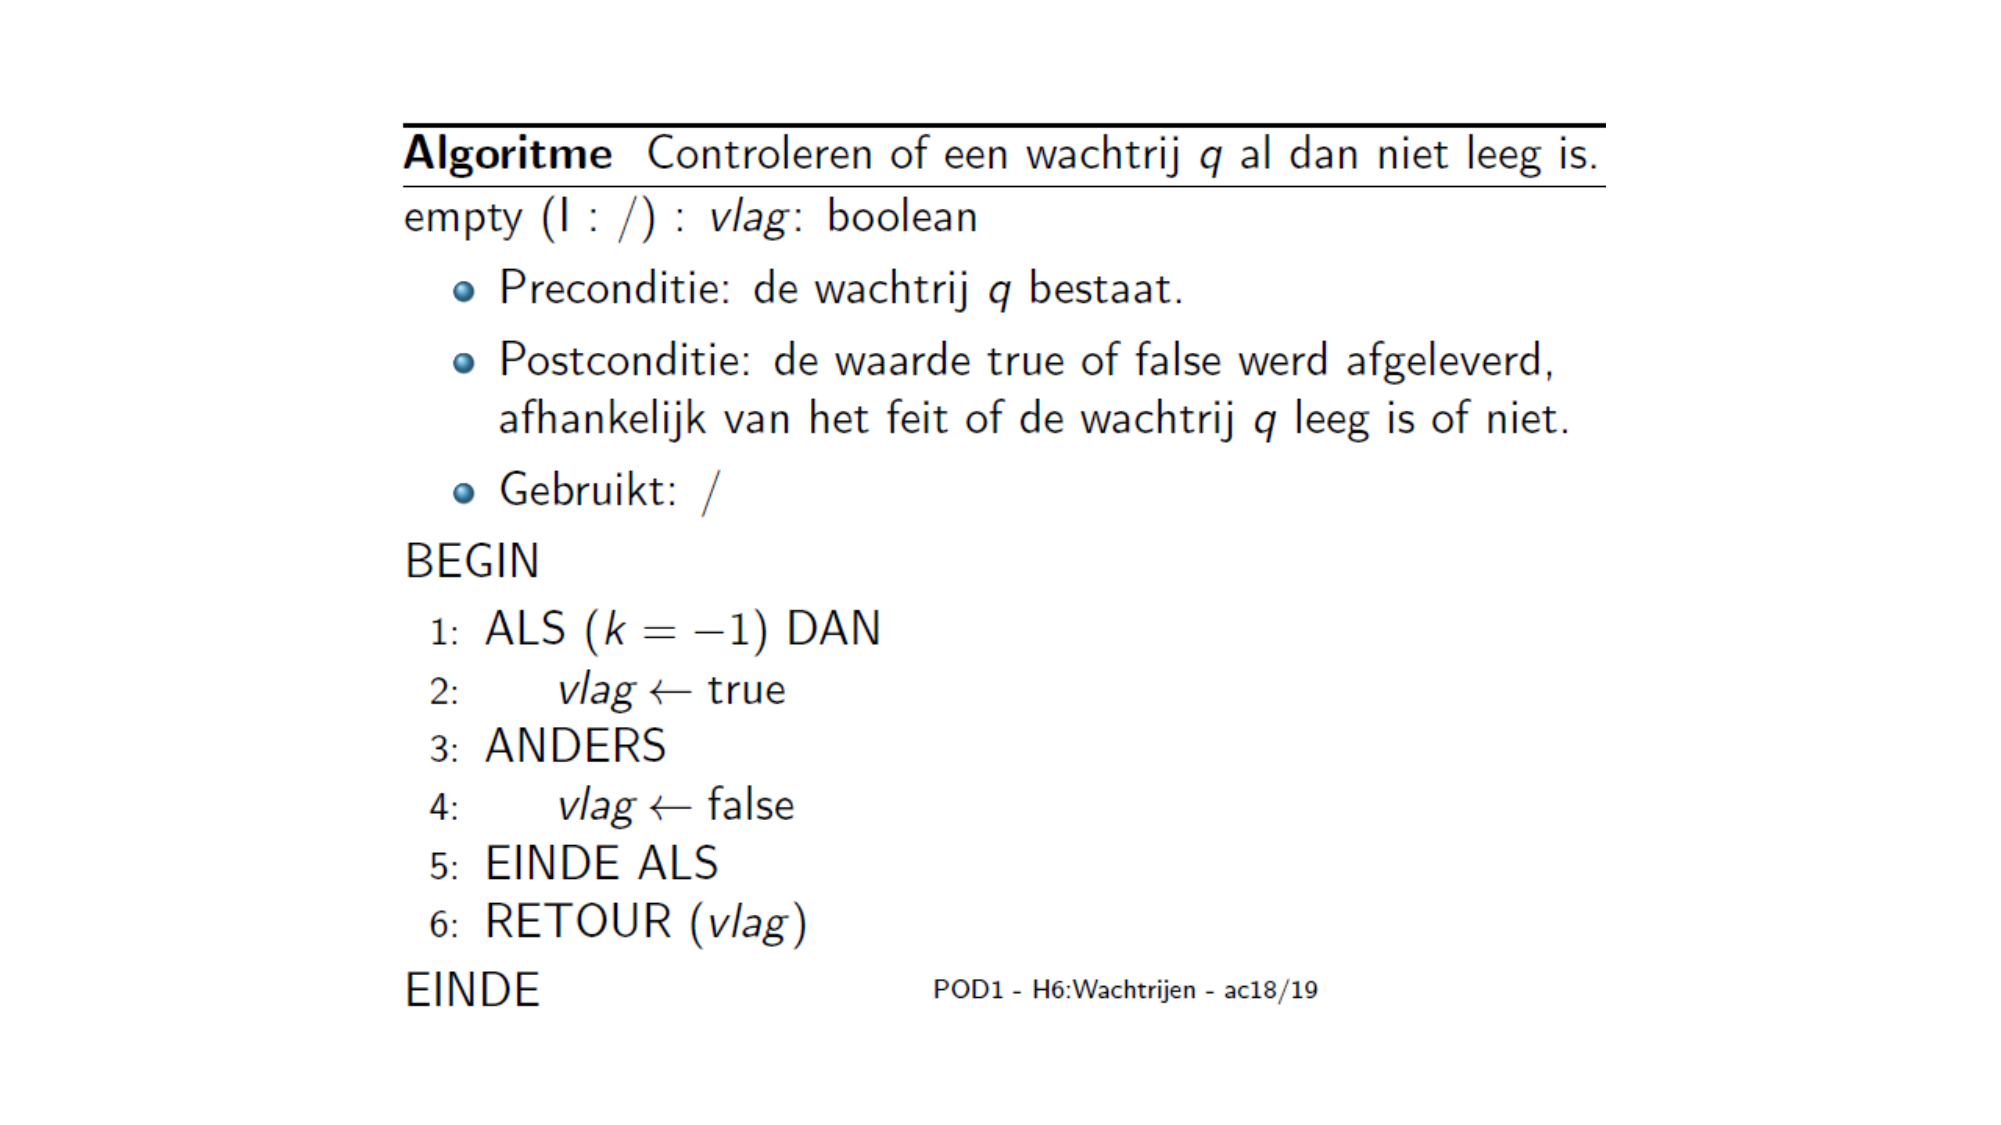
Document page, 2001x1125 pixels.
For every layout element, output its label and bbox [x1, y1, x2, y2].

picture [394, 114, 1606, 1011]
